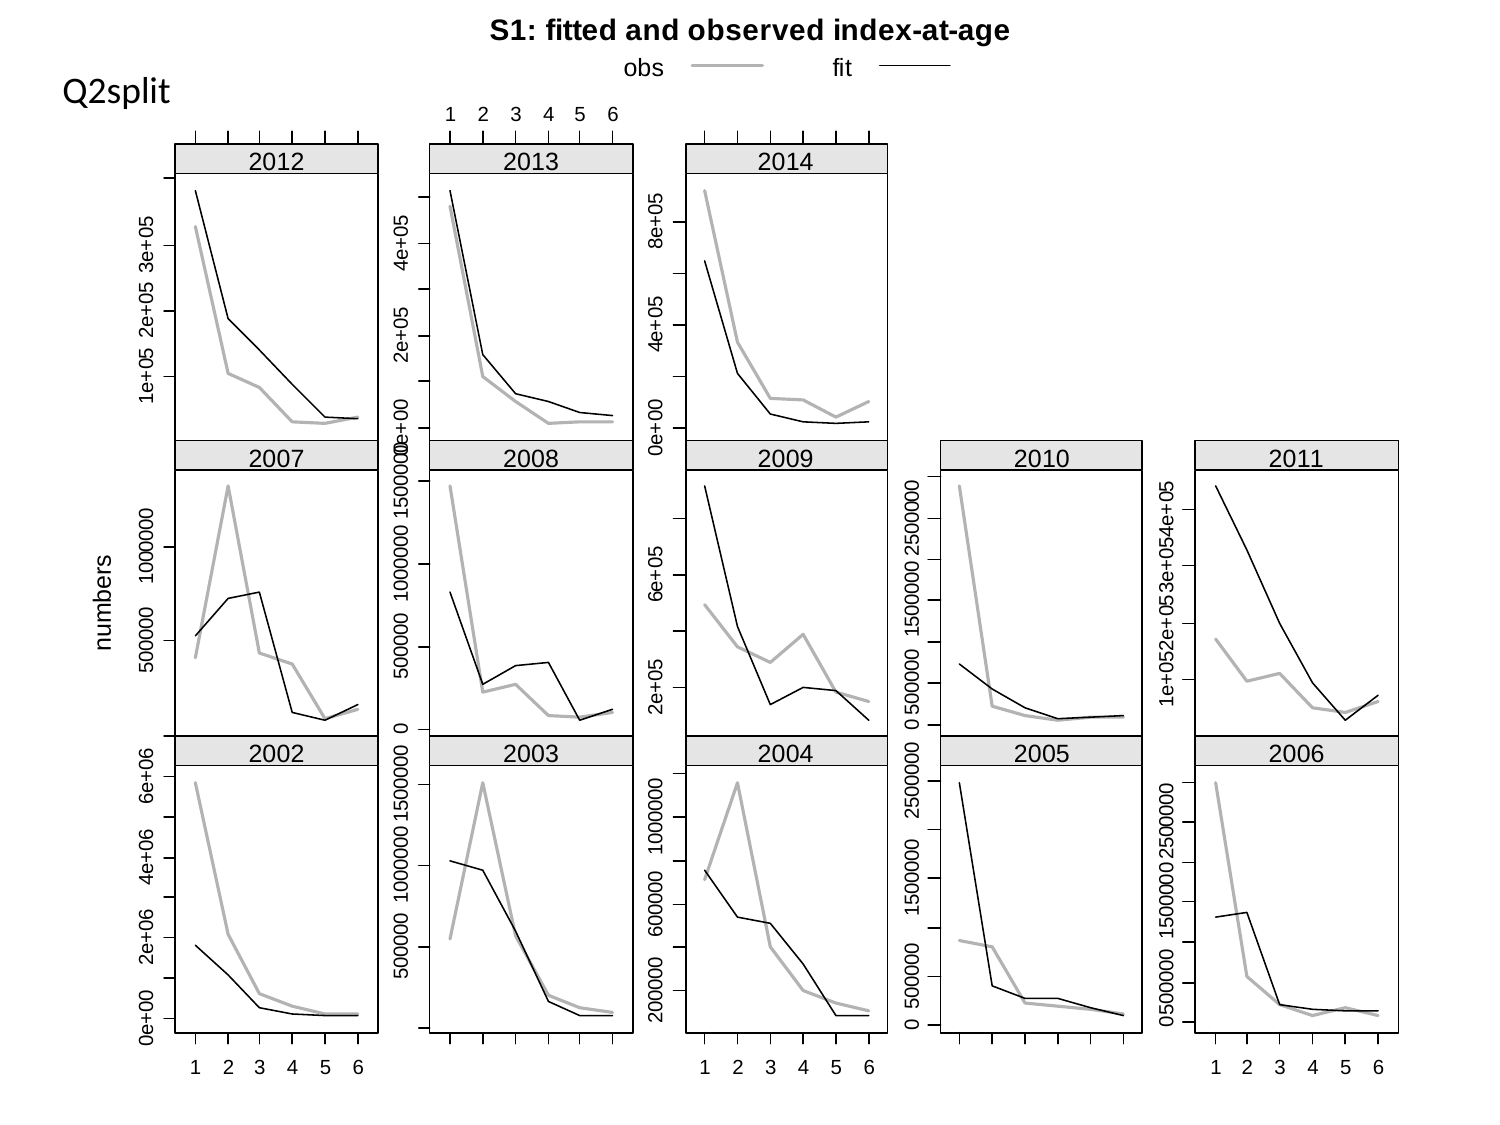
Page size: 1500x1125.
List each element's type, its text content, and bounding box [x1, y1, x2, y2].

picture [77, 4, 1423, 1121]
text_box Q2split [47, 58, 72, 119]
